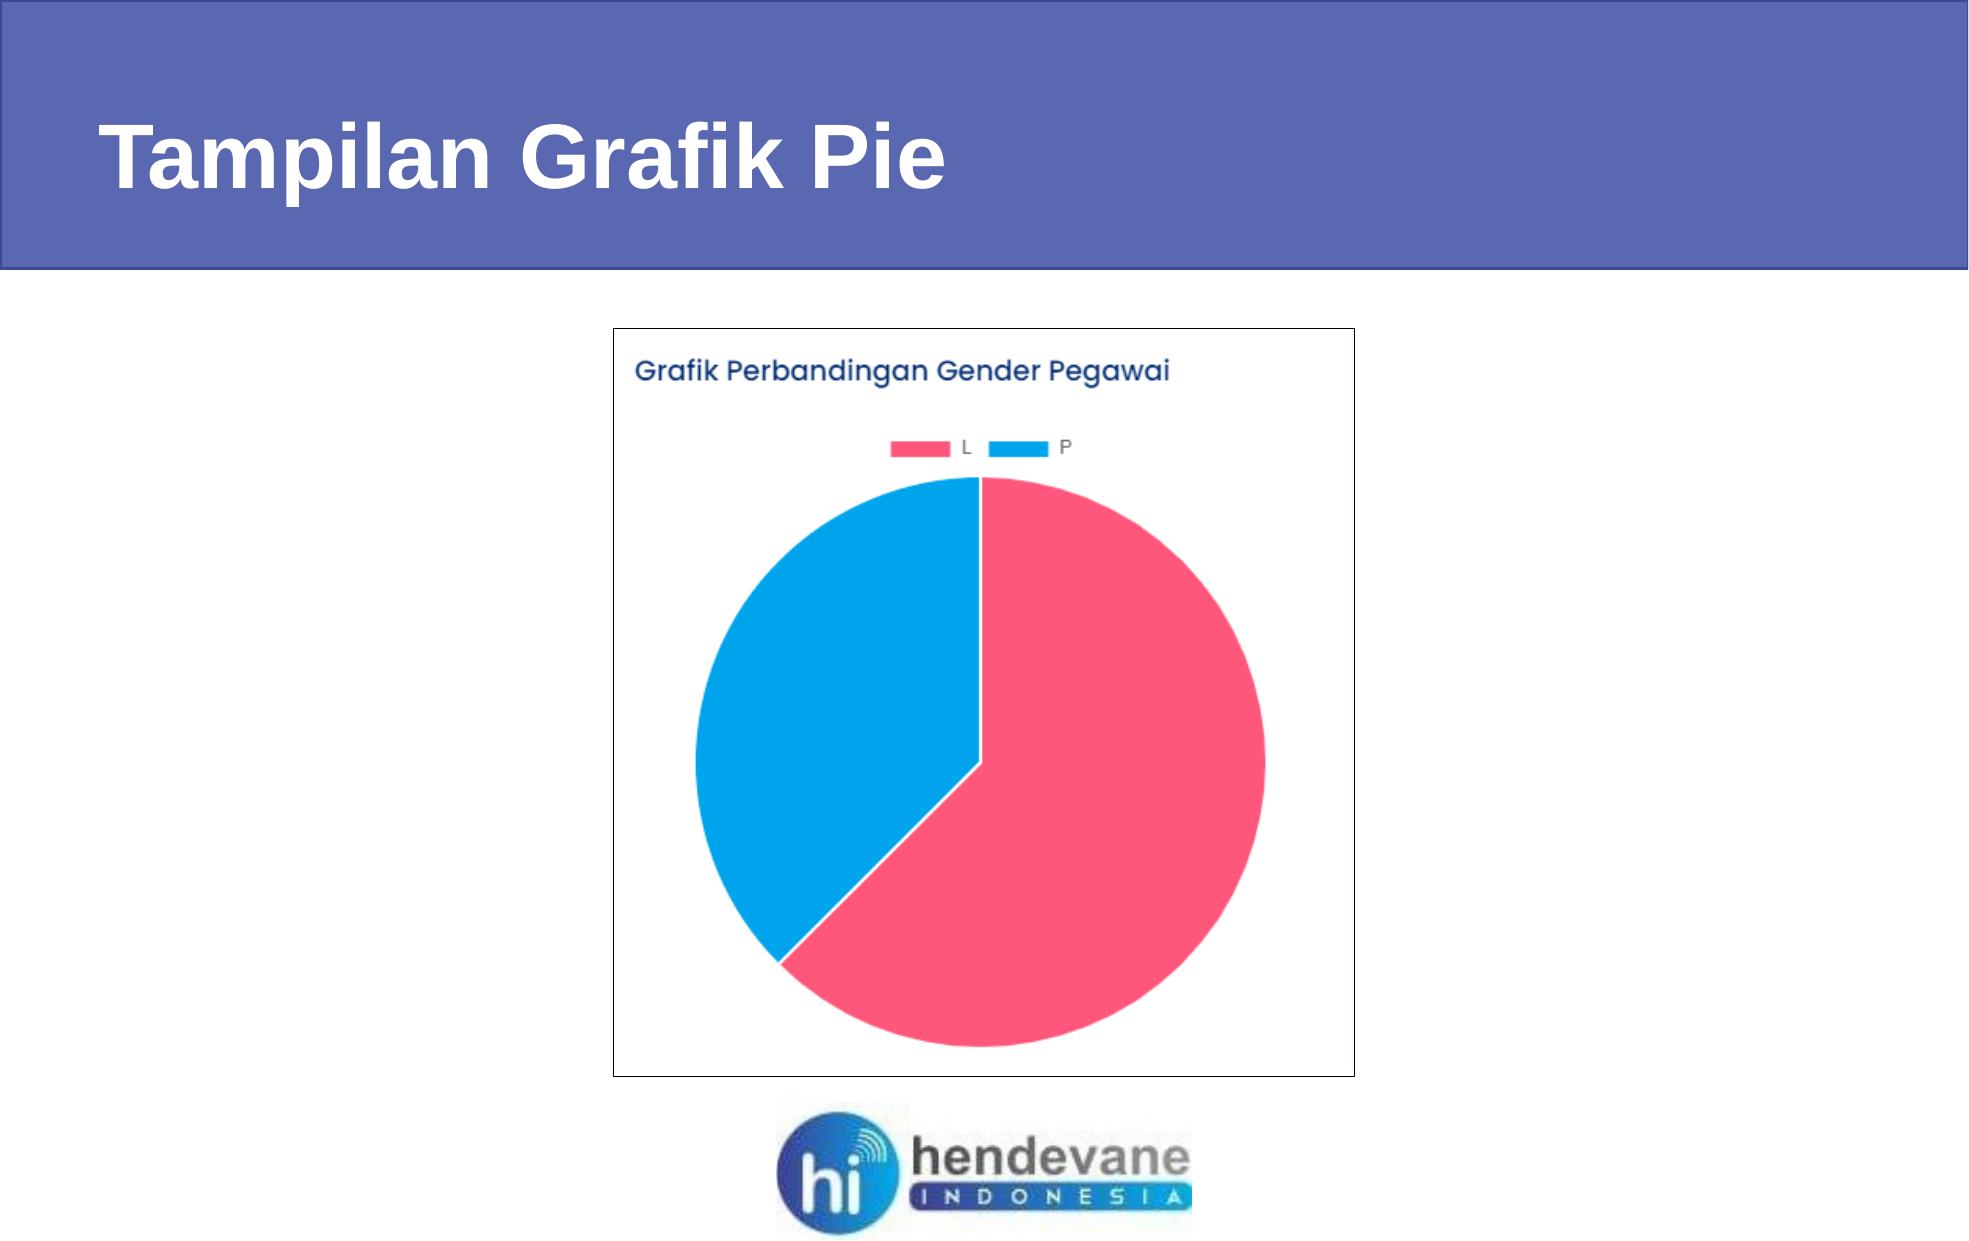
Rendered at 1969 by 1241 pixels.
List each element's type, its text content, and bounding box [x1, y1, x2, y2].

picture [776, 1102, 1192, 1240]
text_box Tampilan Grafik Pie [98, 0, 1870, 207]
picture [613, 328, 1355, 1077]
